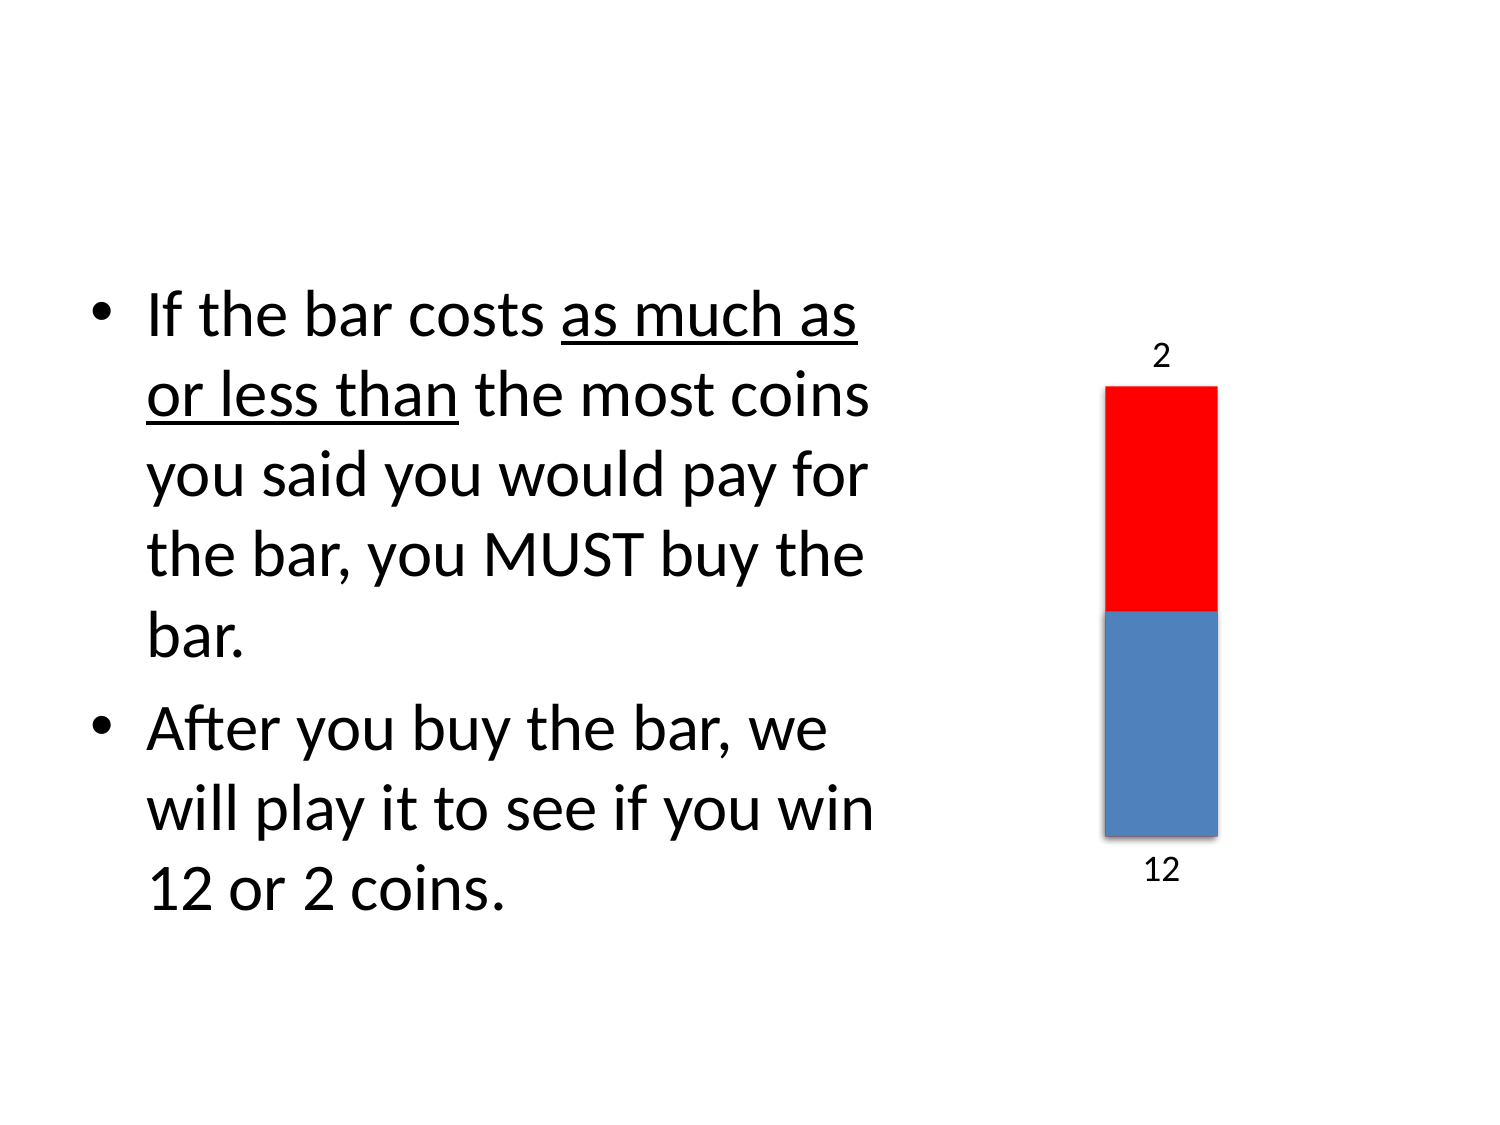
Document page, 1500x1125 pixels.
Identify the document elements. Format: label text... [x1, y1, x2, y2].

list If the bar costs as much as or less than the most coins you said you would pay for the bar, you MUST buy the bar. After you buy the bar, we will play it to see if you win 12 or 2 coins. [75, 262, 900, 1006]
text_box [1105, 322, 1218, 898]
